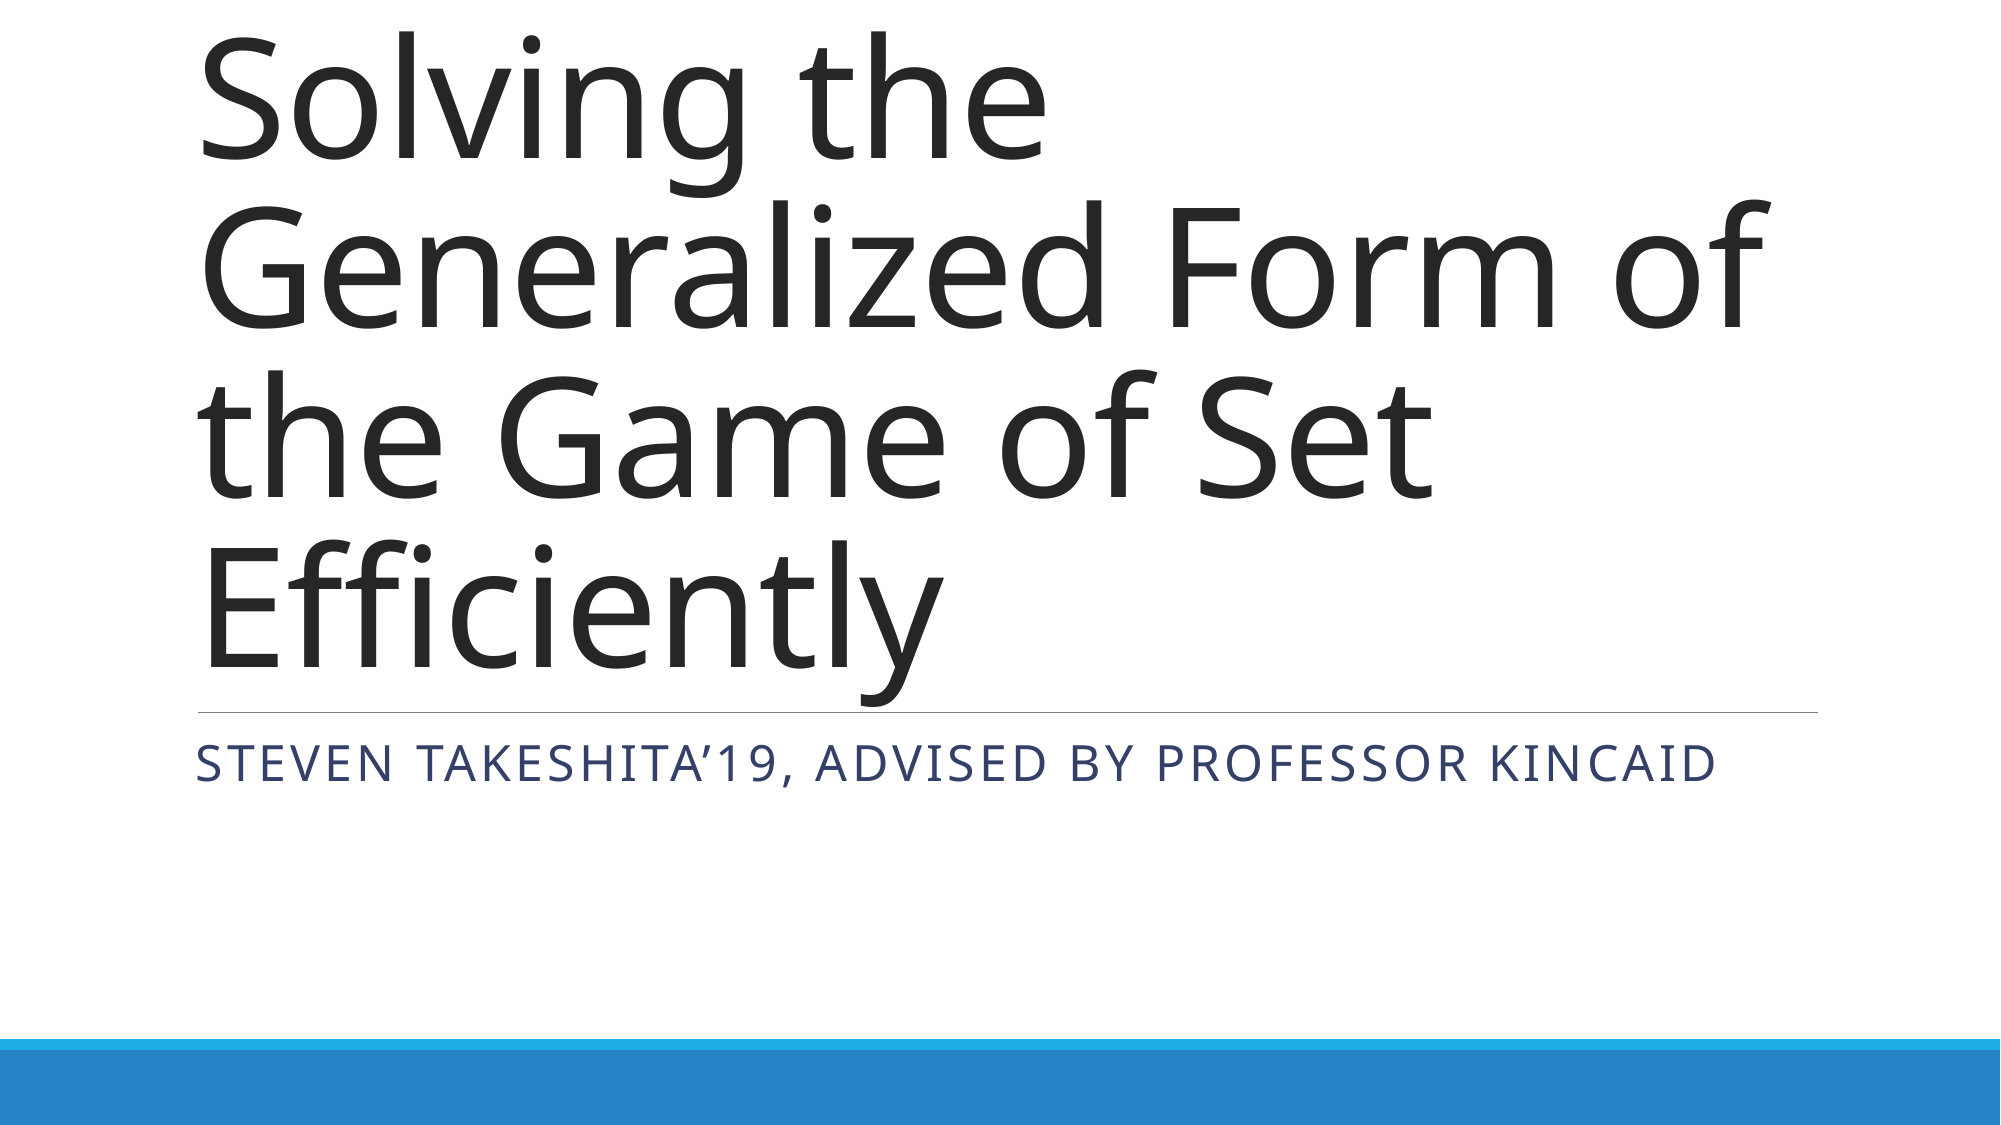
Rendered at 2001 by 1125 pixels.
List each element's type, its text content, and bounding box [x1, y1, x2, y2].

title Solving the Generalized Form of the Game of Set Efficiently [180, 124, 1830, 710]
subtitle Steven Takeshita’19, Advised by Professor Kincaid [180, 730, 1831, 919]
